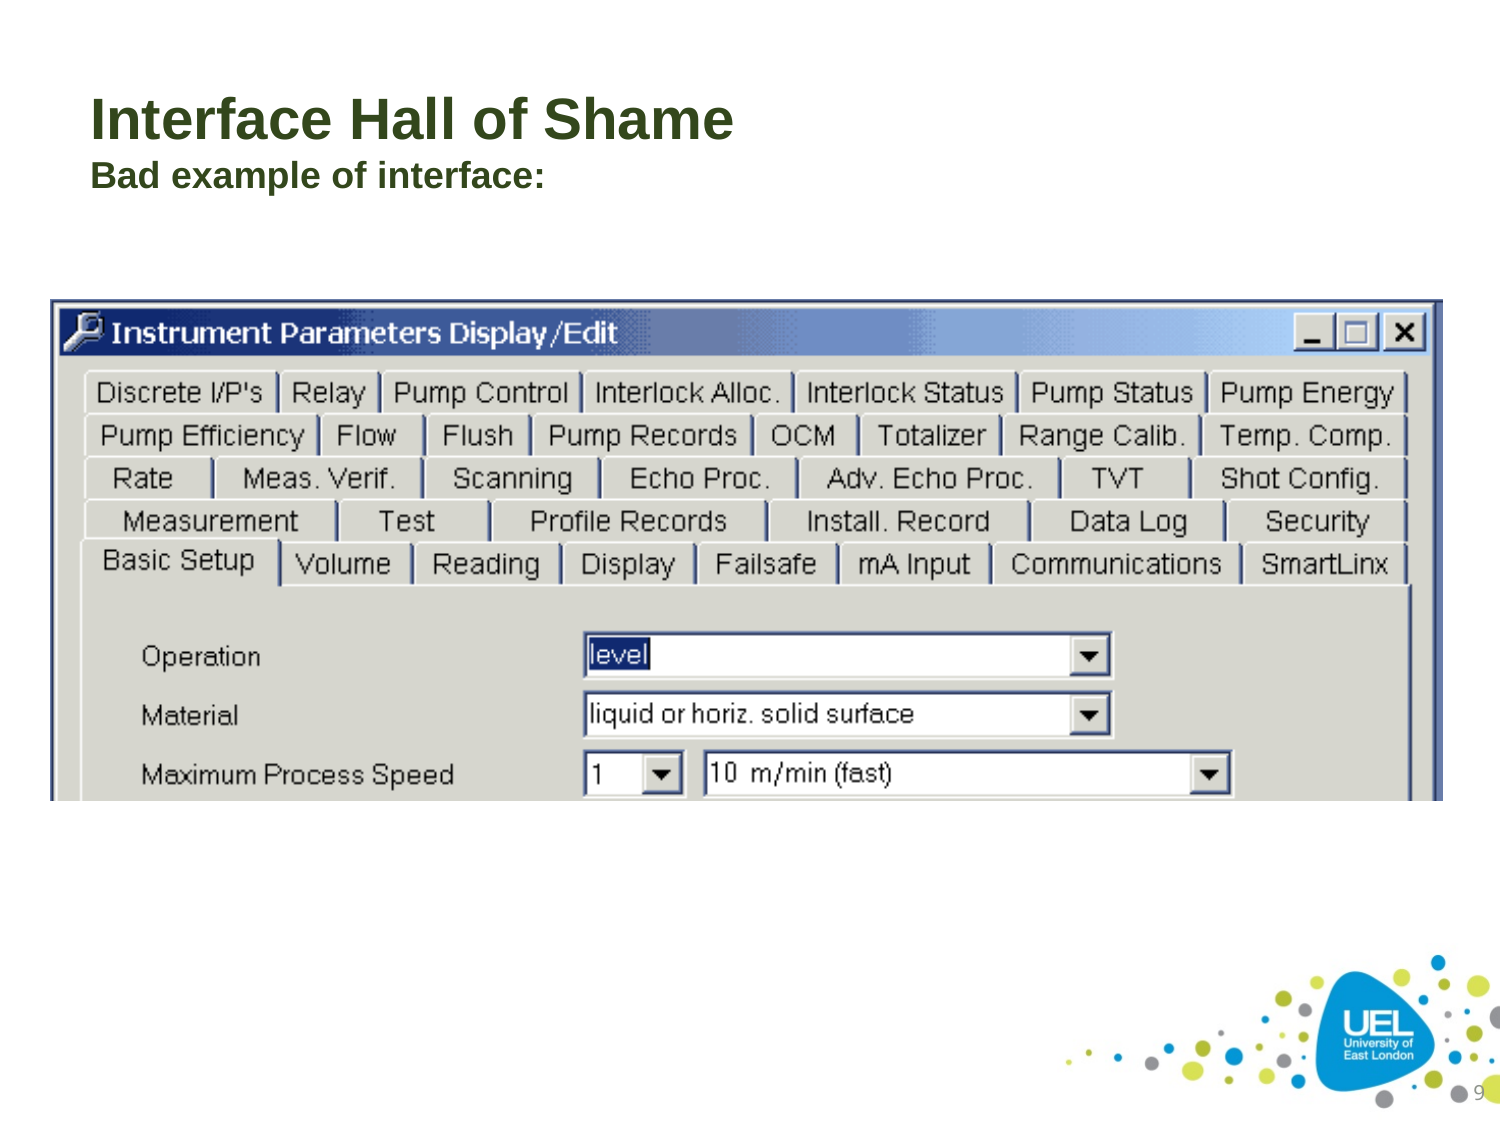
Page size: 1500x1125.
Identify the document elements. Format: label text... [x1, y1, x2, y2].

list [49, 299, 1444, 802]
slide_number 9 [1187, 1074, 1500, 1113]
title Interface Hall of Shame Bad example of interface: [75, 45, 1425, 233]
picture [1057, 943, 1500, 1125]
picture [1344, 1010, 1414, 1060]
